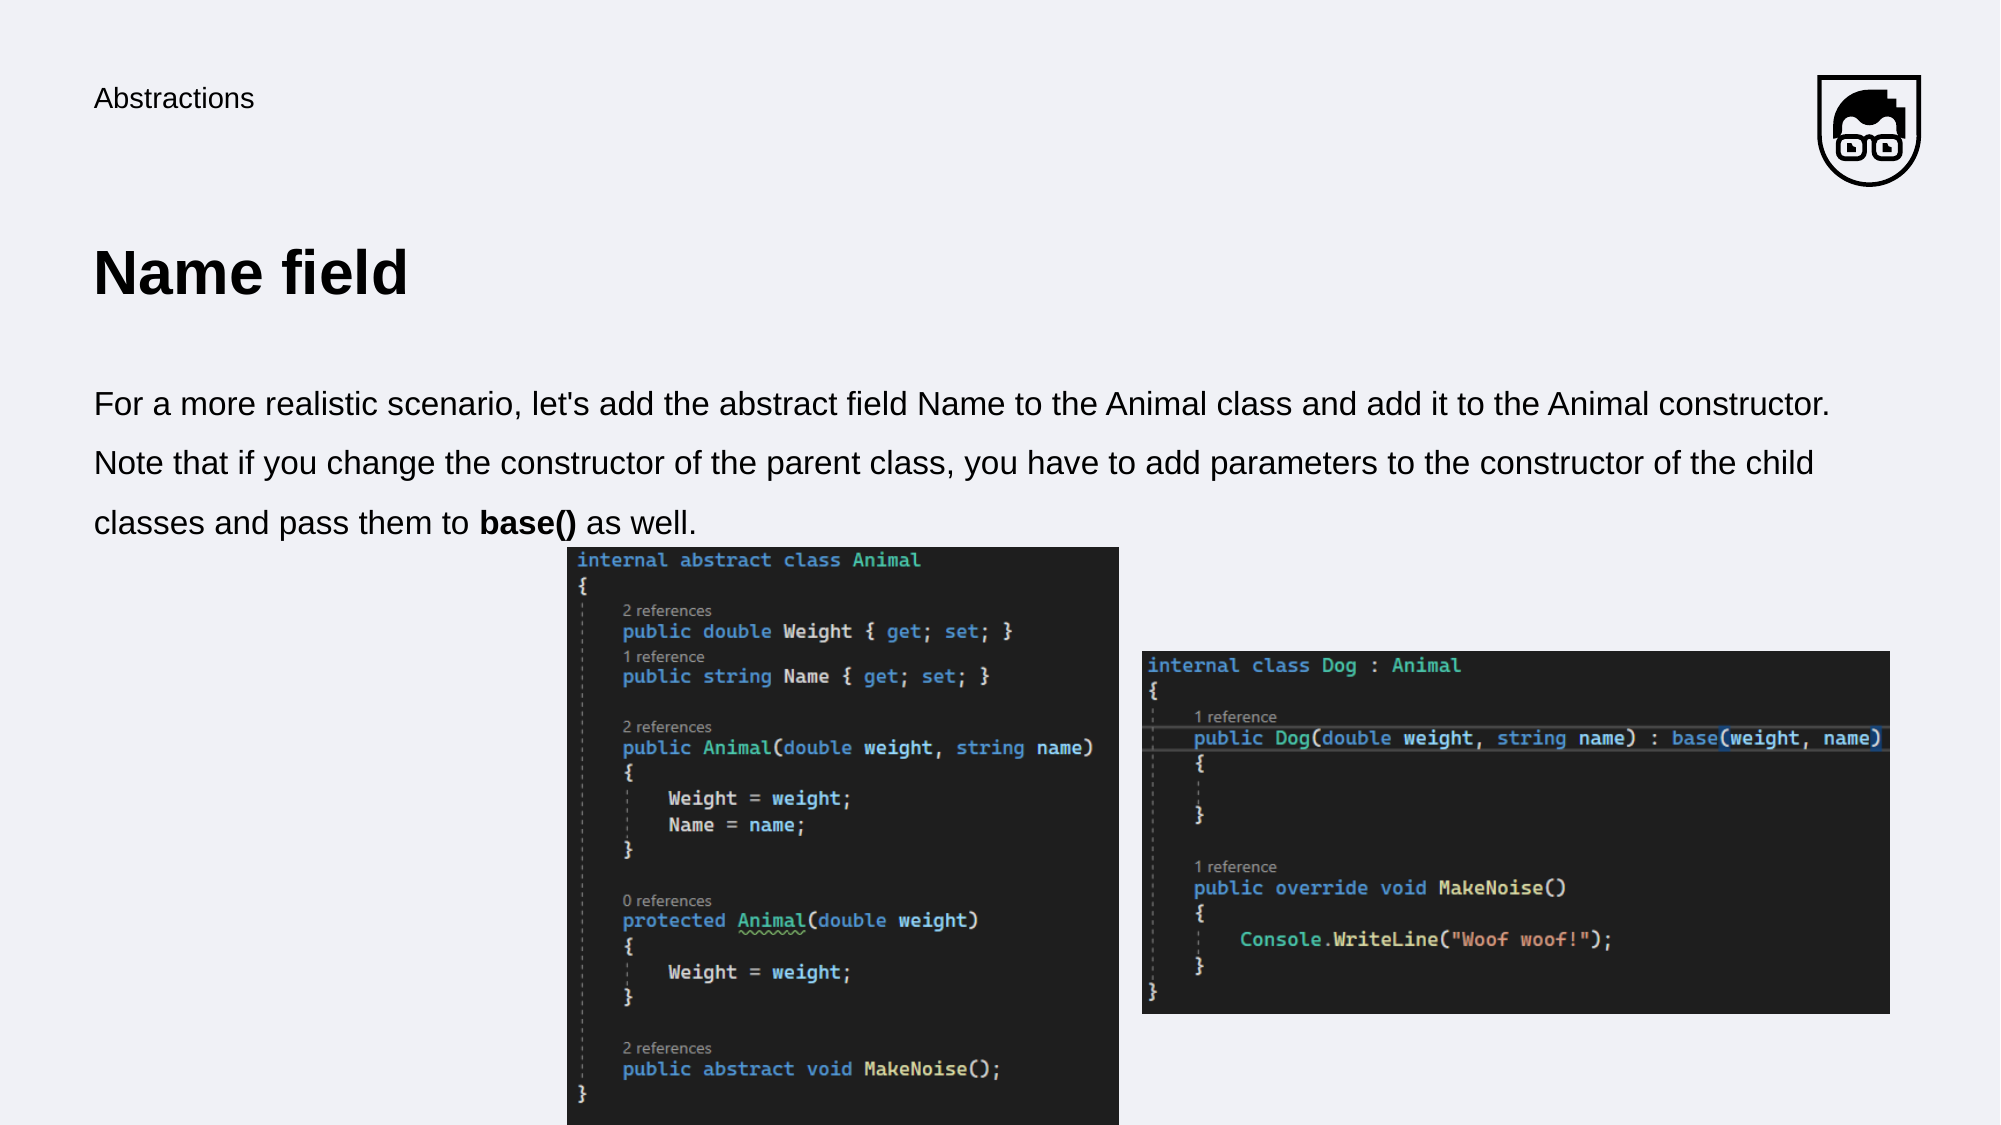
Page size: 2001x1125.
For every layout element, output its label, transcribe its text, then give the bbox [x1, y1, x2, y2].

list Abstractions [78, 75, 1000, 150]
picture [1142, 651, 1890, 1014]
list For a more realistic scenario, let's add the abstract field Name to the Animal class and add it to the Animal constructor. Note that if you change the constructor of the parent class, you have to add parameters to the constructor of the child classes and pass them to base() as well. [78, 354, 1861, 1085]
picture [567, 546, 1120, 1125]
title Name field [78, 224, 1851, 354]
